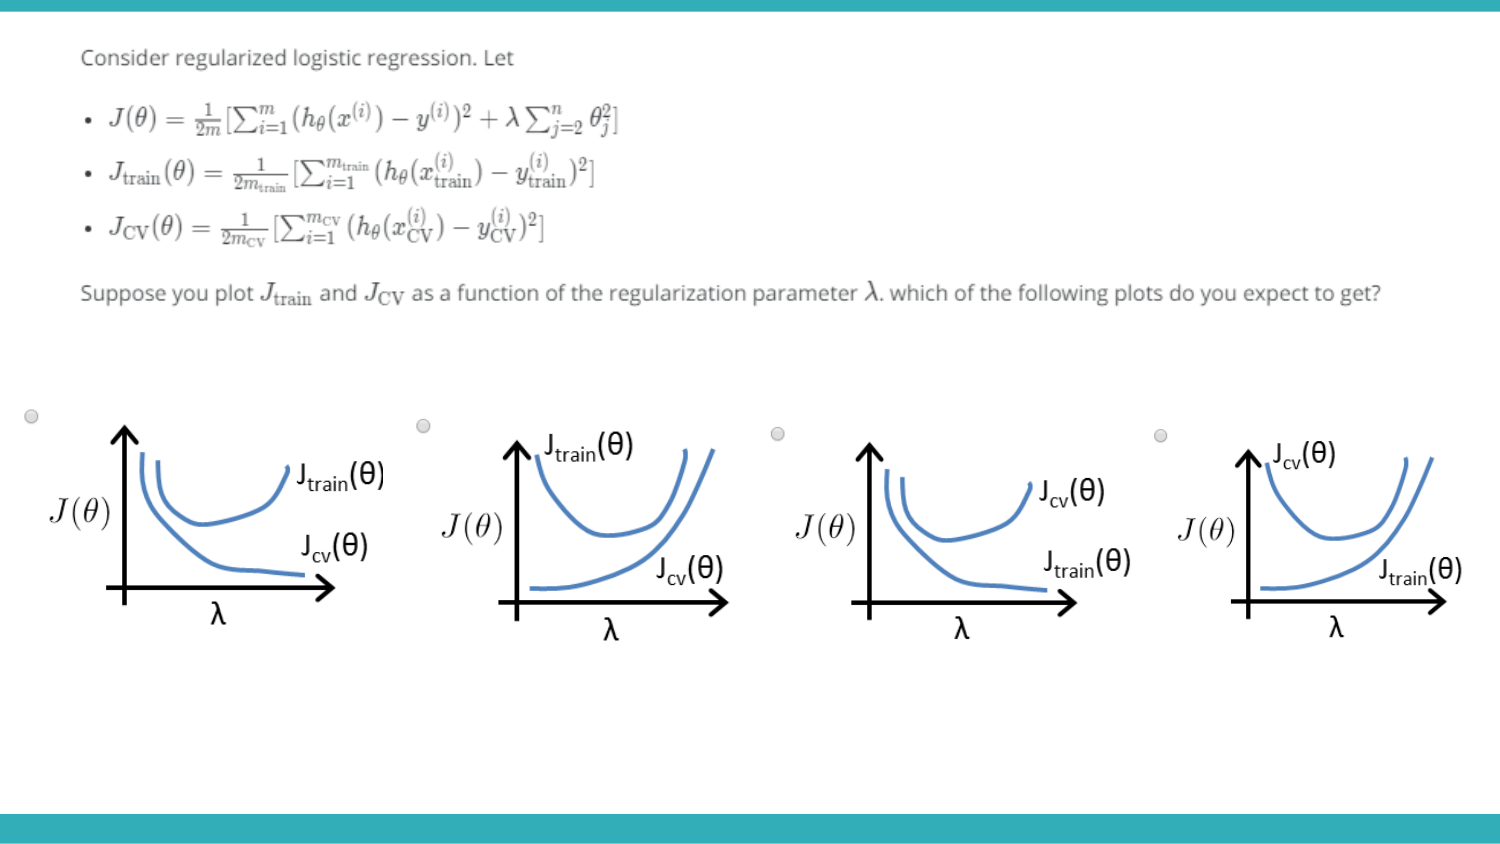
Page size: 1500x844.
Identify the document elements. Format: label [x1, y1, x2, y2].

picture [5, 389, 1483, 675]
picture [64, 31, 1400, 333]
